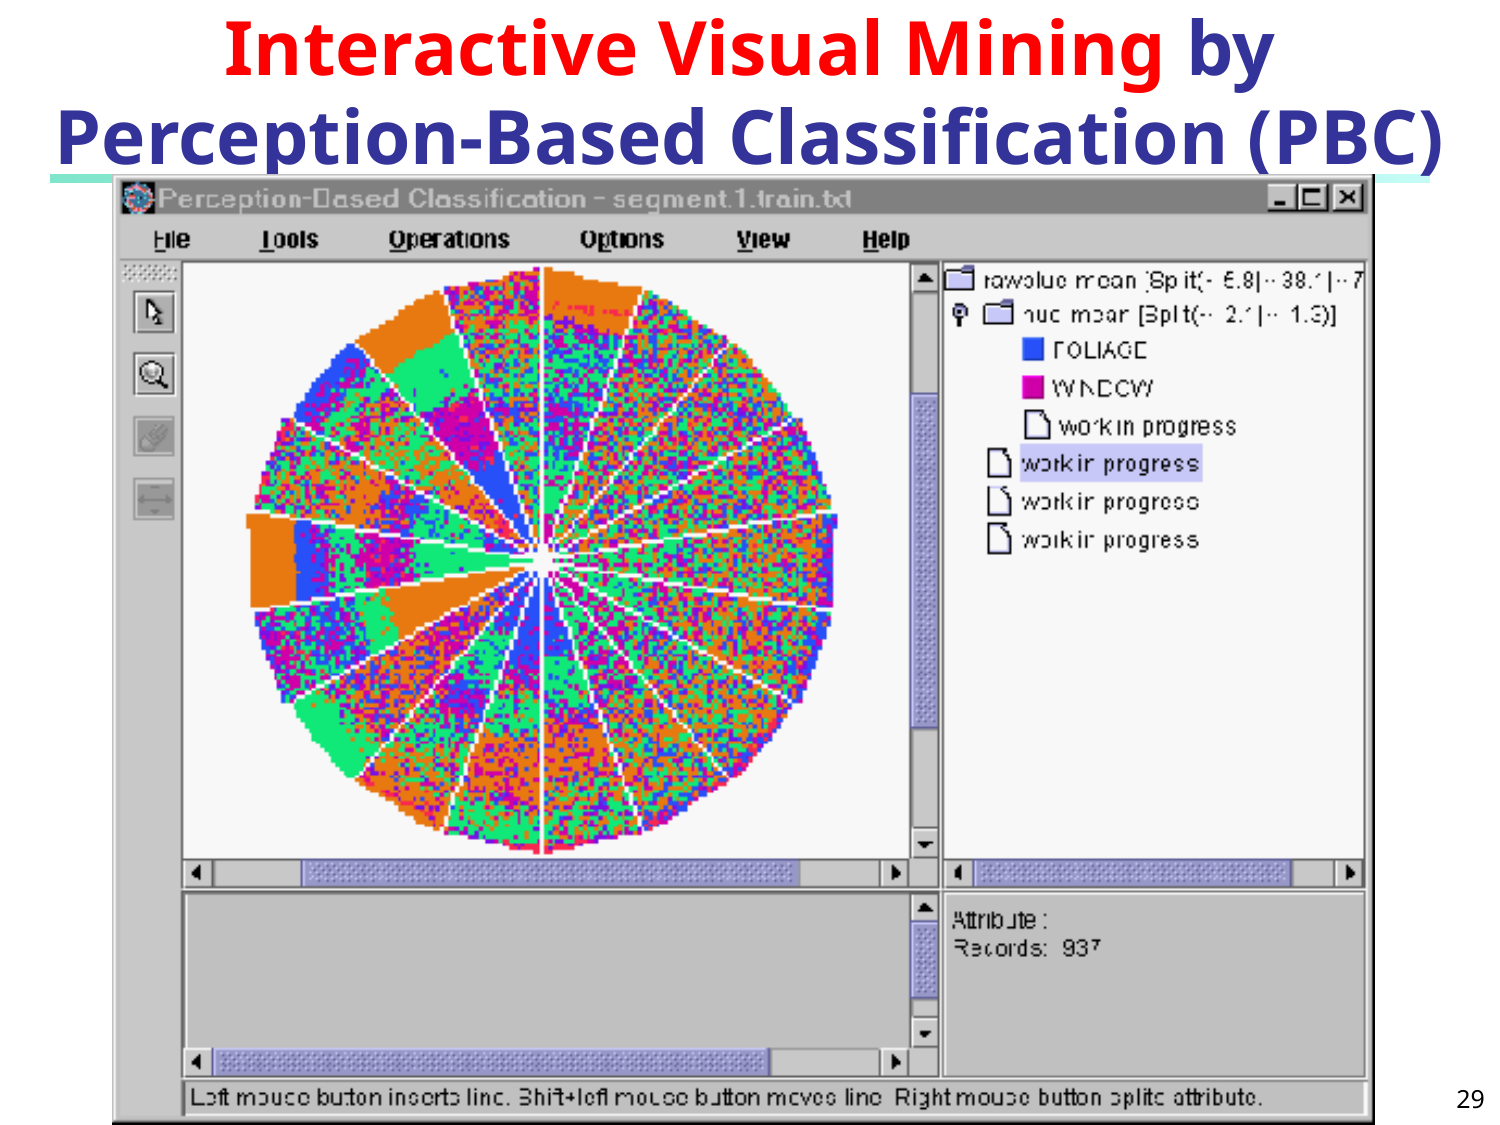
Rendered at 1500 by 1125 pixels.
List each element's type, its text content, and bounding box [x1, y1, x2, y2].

picture [112, 174, 1376, 1125]
title Interactive Visual Mining by Perception-Based Classification (PBC) [37, 24, 1463, 188]
text_box ‹#› [1379, 1062, 1500, 1125]
